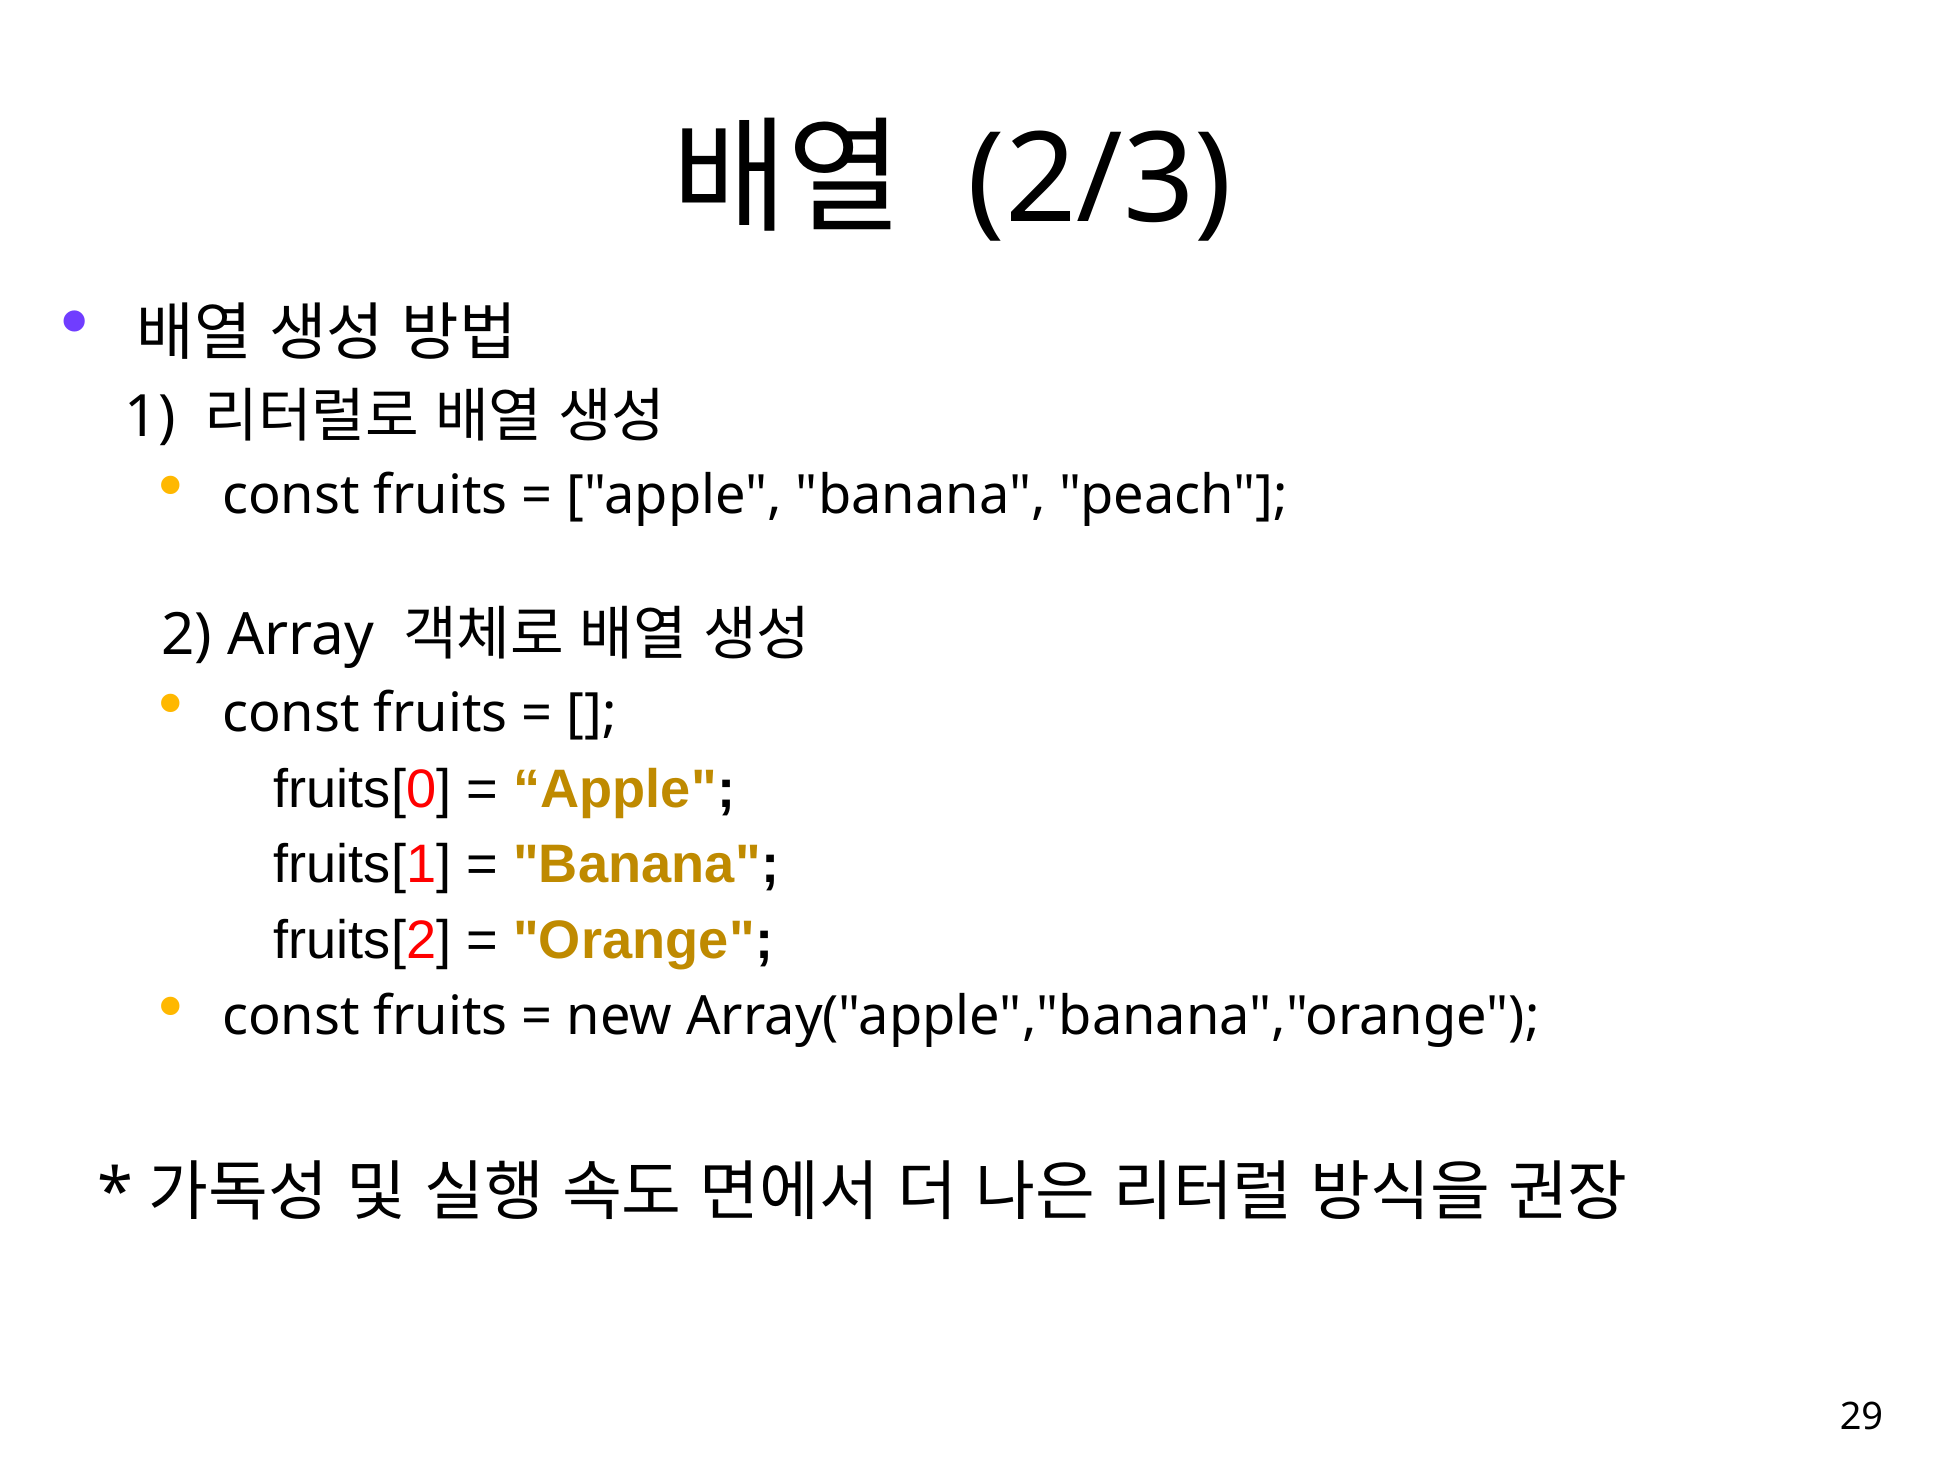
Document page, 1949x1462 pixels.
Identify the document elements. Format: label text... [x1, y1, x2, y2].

list 배열 생성 방법 1) 리터럴로 배열 생성 const fruits = ["apple", "banana", "peach"]; 2) Array 객체로 배열 생성 const fruits = []; fruits[0] = “Apple"; fruits[1] = "Banana"; fruits[2] = "Orange"; const fruits = new Array("apple","banana","orange"); *가독성 및 실행 속도 면에서 더 나은 리터럴 방식을 권장 [48, 284, 1897, 1343]
slide_number 29 [1496, 1372, 1899, 1462]
title 배열 (2/3) [156, 92, 1749, 255]
